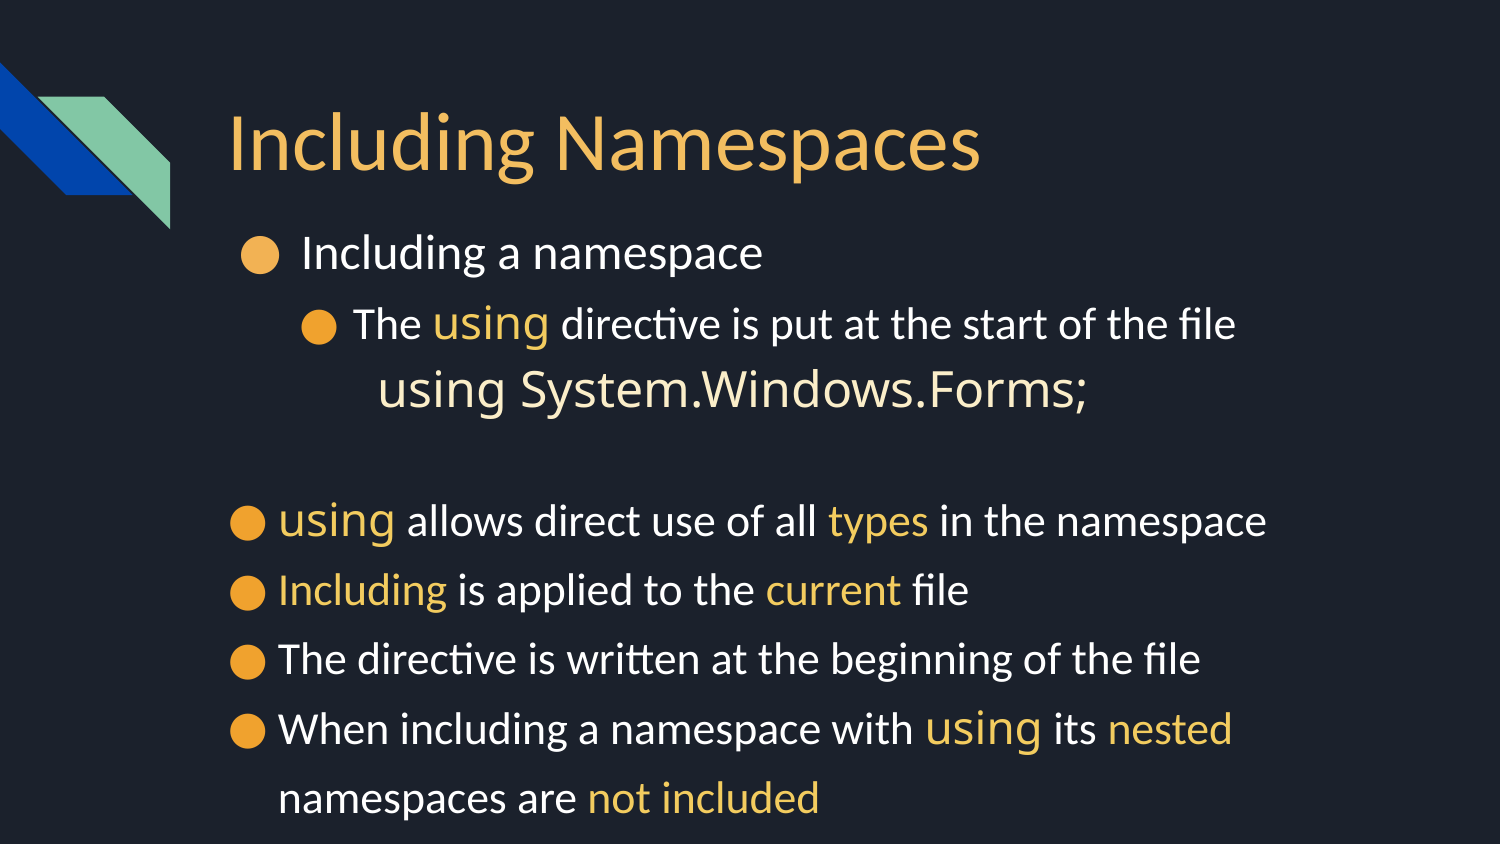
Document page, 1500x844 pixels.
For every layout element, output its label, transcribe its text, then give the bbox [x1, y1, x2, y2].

title Including Namespaces [212, 64, 1368, 189]
list Including a namespace The using directive is put at the start of the file using System.Windows.Forms; using allows direct use of all types in the namespace Including is applied to the current file The directive is written at the beginning of the file When including a namespace with using its nested namespaces are not included [212, 189, 1449, 811]
